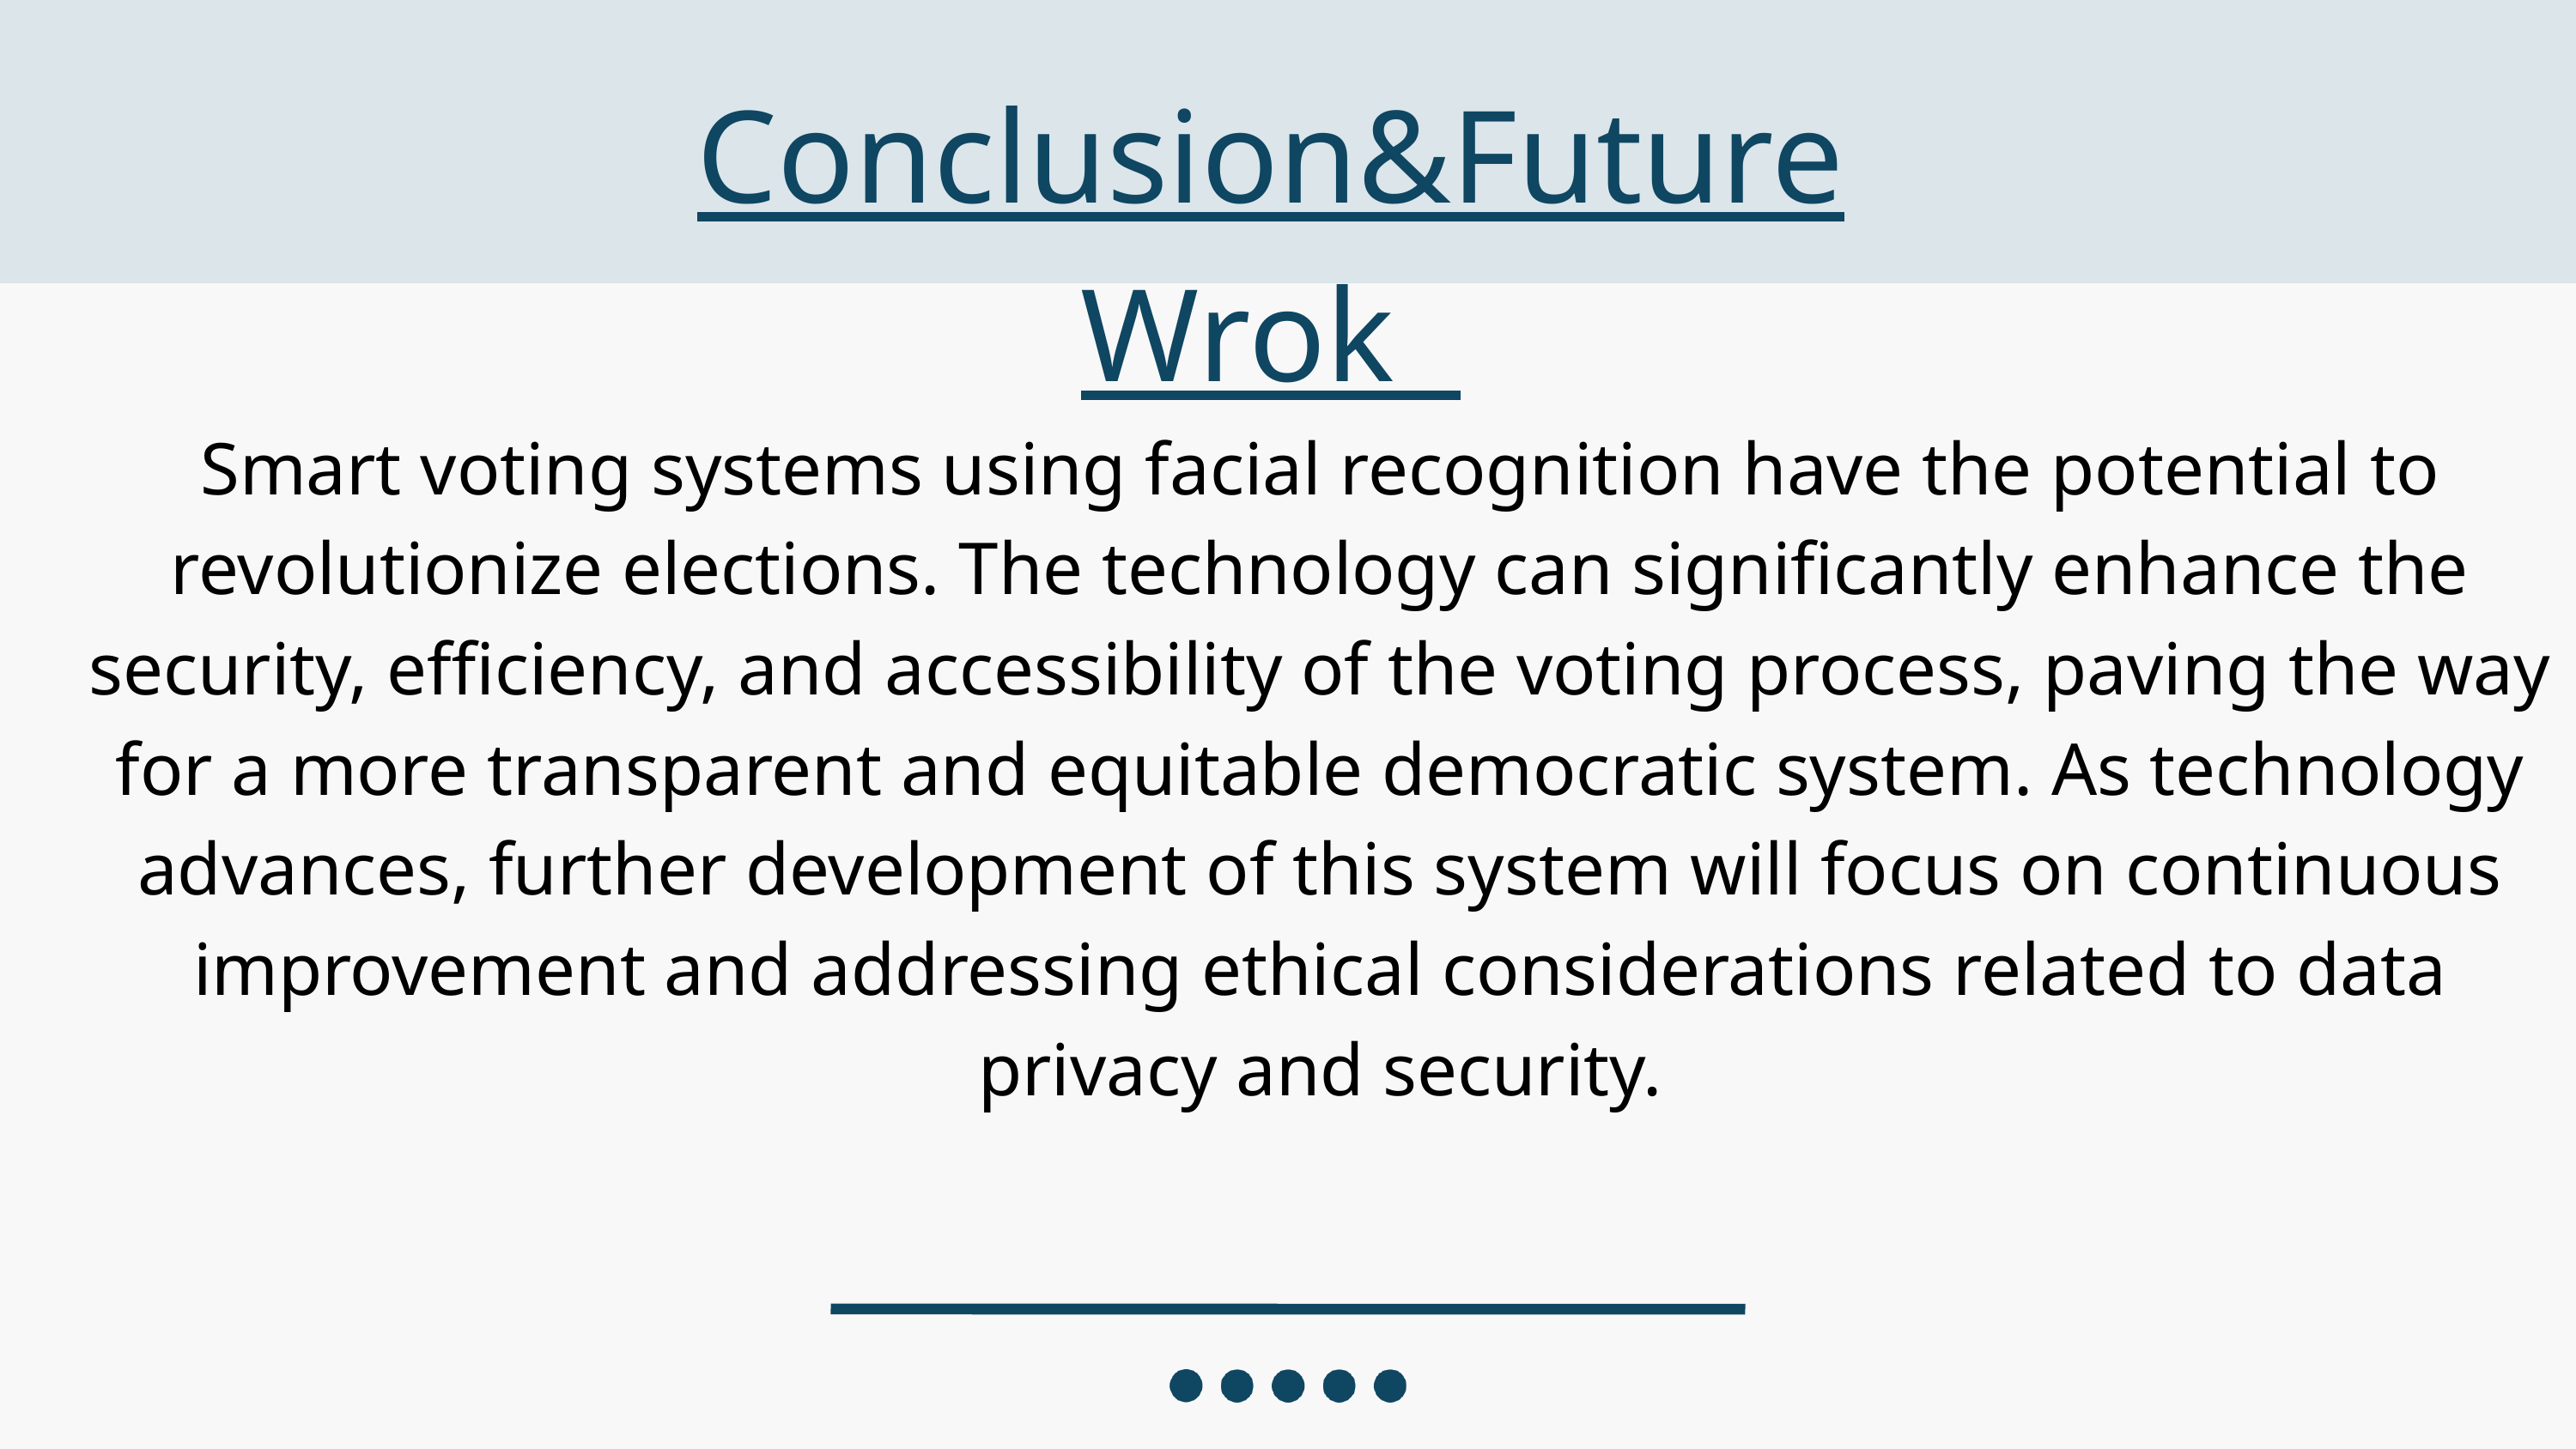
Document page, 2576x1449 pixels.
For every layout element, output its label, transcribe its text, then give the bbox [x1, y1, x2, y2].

text_box [1170, 1367, 1406, 1404]
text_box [0, 0, 2576, 284]
text_box Conclusion&FutureWrok [653, 293, 1889, 408]
text_box Smart voting systems using facial recognition have the potential to revolutionize elections. The technology can significantly enhance the security, efficiency, and accessibility of the voting process, paving the way for a more transparent and equitable democratic system. As technology advances, further development of this system will focus on continuous improvement and addressing ethical considerations related to data privacy and security. [82, 409, 2559, 1210]
